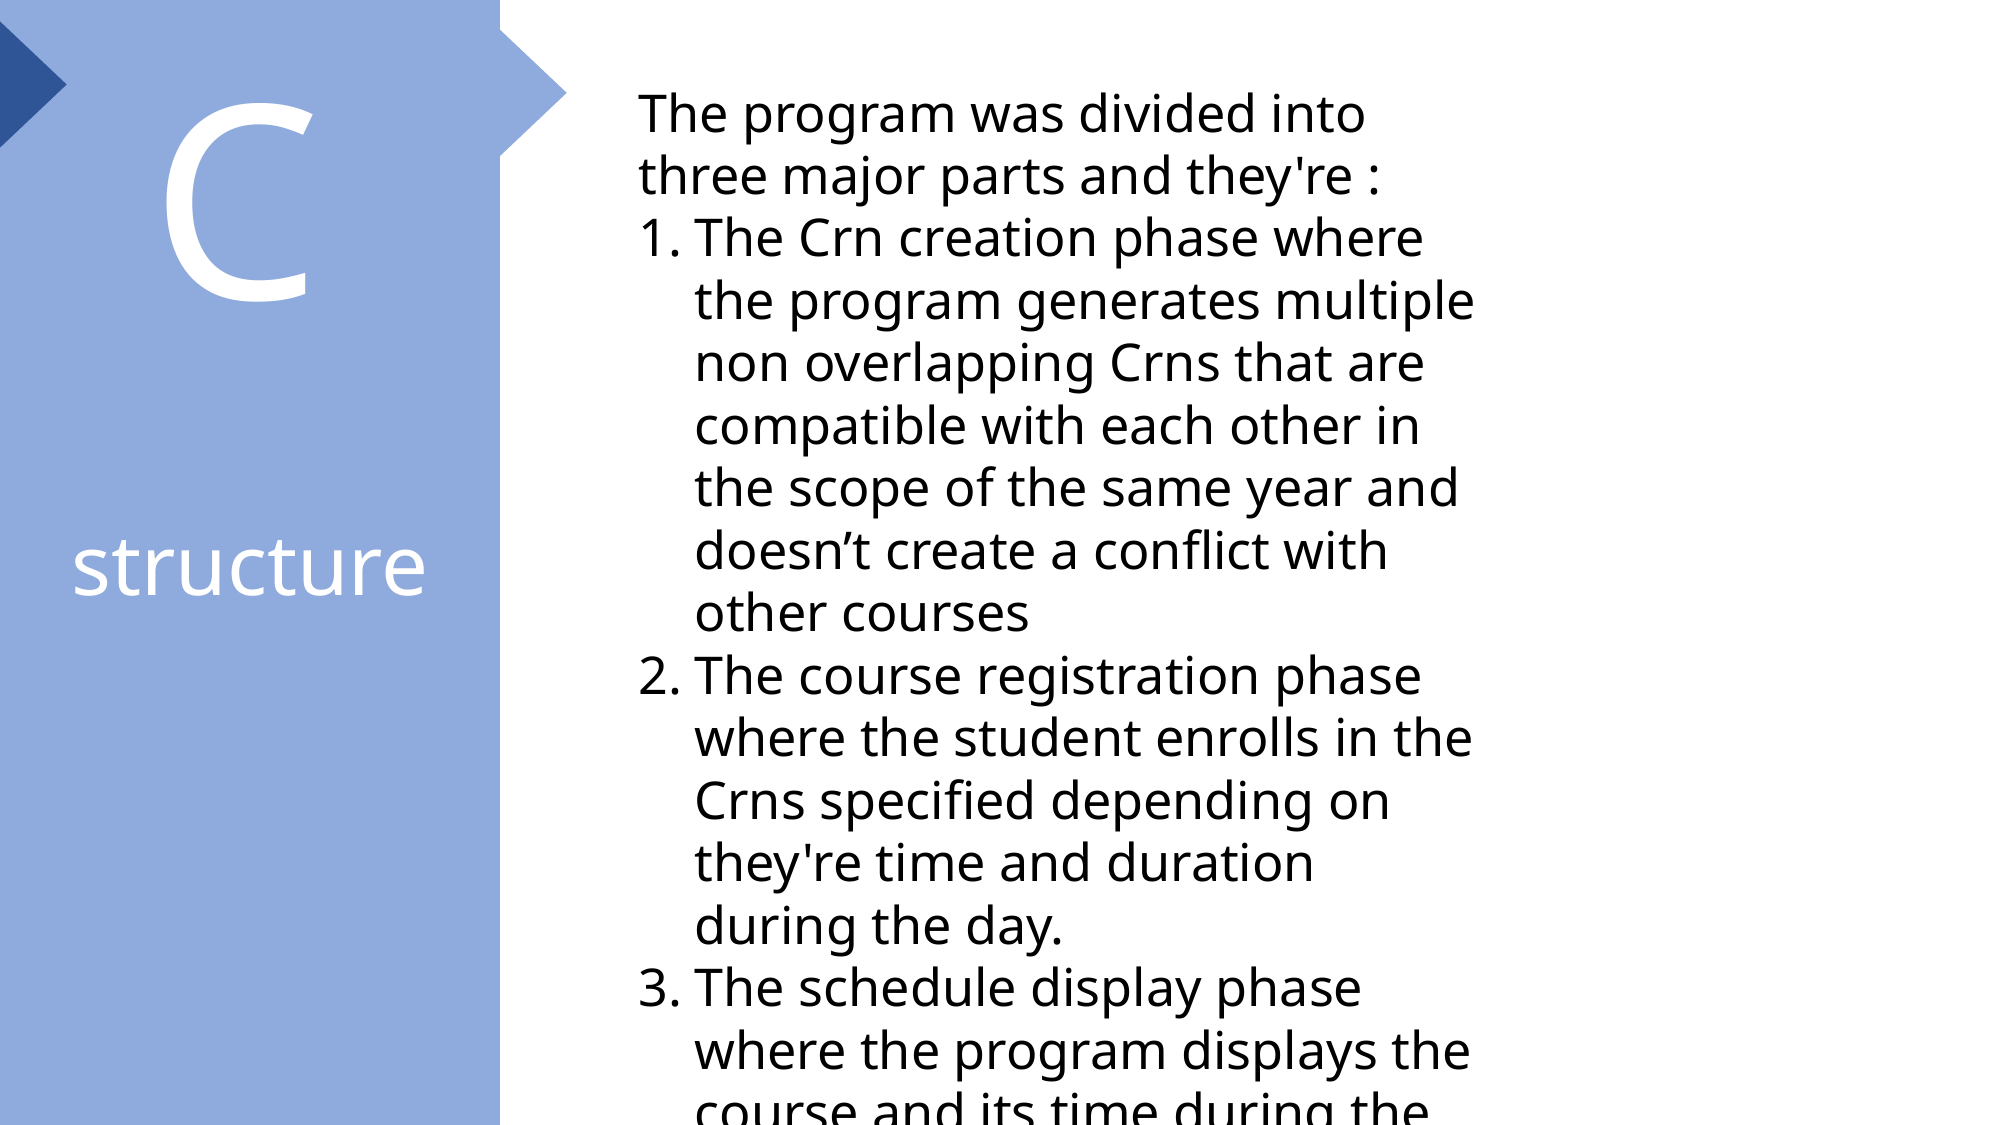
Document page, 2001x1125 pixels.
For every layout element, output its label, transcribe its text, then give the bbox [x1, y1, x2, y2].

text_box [67, 0, 567, 1125]
text_box The program was divided into three major parts and they're : The Crn creation phase where the program generates multiple non overlapping Crns that are compatible with each other in the scope of the same year and doesn’t create a conflict with other courses The course registration phase where the student enrolls in the Crns specified depending on they're time and duration during the day. The schedule display phase where the program displays the course and its time during the days of the week [623, 72, 1499, 1125]
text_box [0, 0, 67, 1125]
